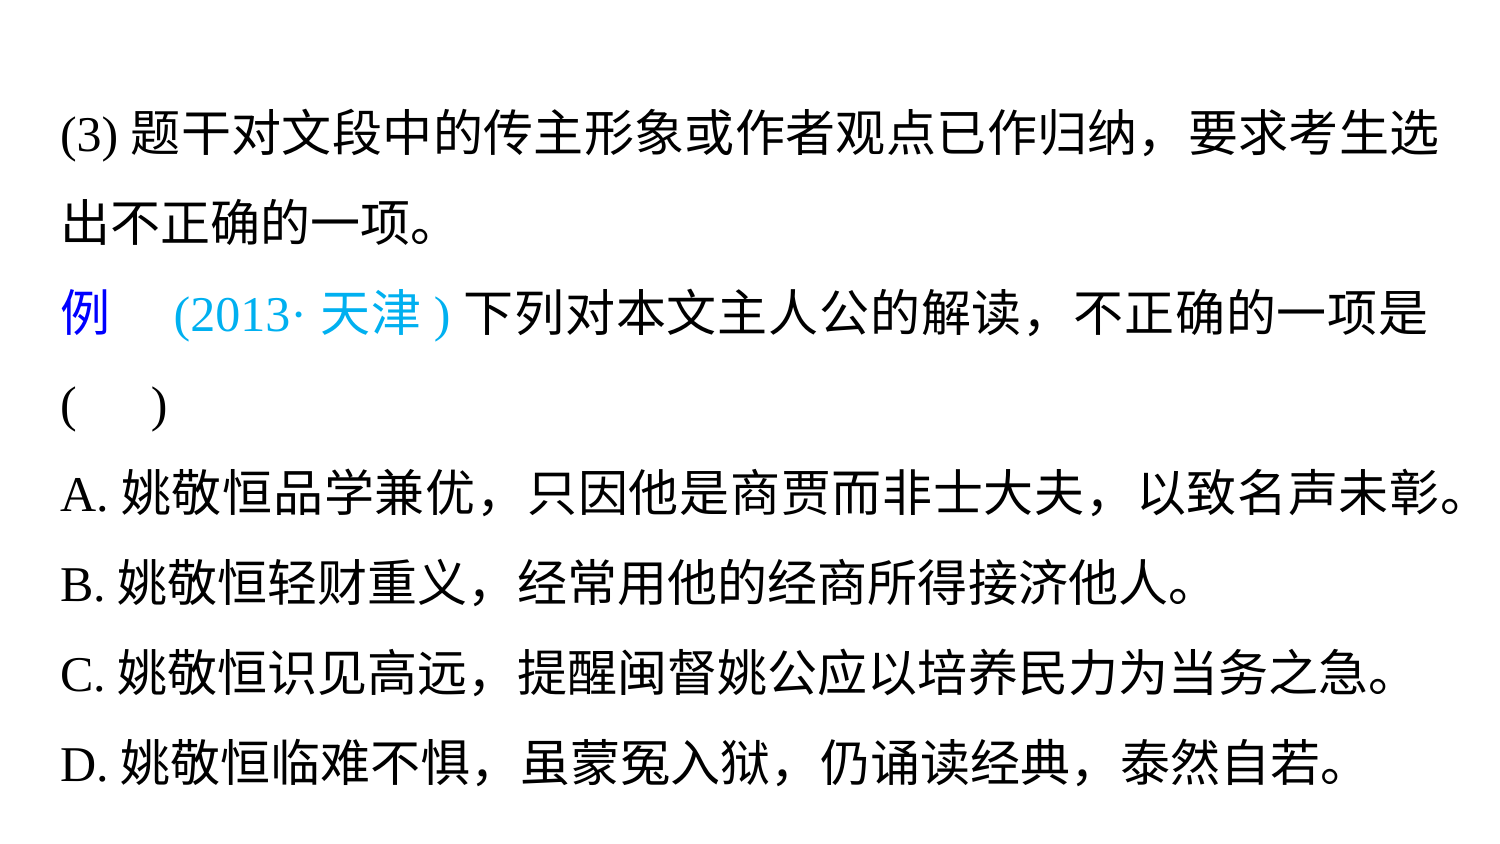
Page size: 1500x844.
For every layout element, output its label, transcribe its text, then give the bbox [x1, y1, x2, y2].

text_box (3)题干对文段中的传主形象或作者观点已作归纳，要求考生选出不正确的一项。 例 (2013·天津)下列对本文主人公的解读，不正确的一项是( ) A.姚敬恒品学兼优，只因他是商贾而非士大夫，以致名声未彰。 B.姚敬恒轻财重义，经常用他的经商所得接济他人。 C.姚敬恒识见高远，提醒闽督姚公应以培养民力为当务之急。 D.姚敬恒临难不惧，虽蒙冤入狱，仍诵读经典，泰然自若。 [45, 64, 1456, 800]
